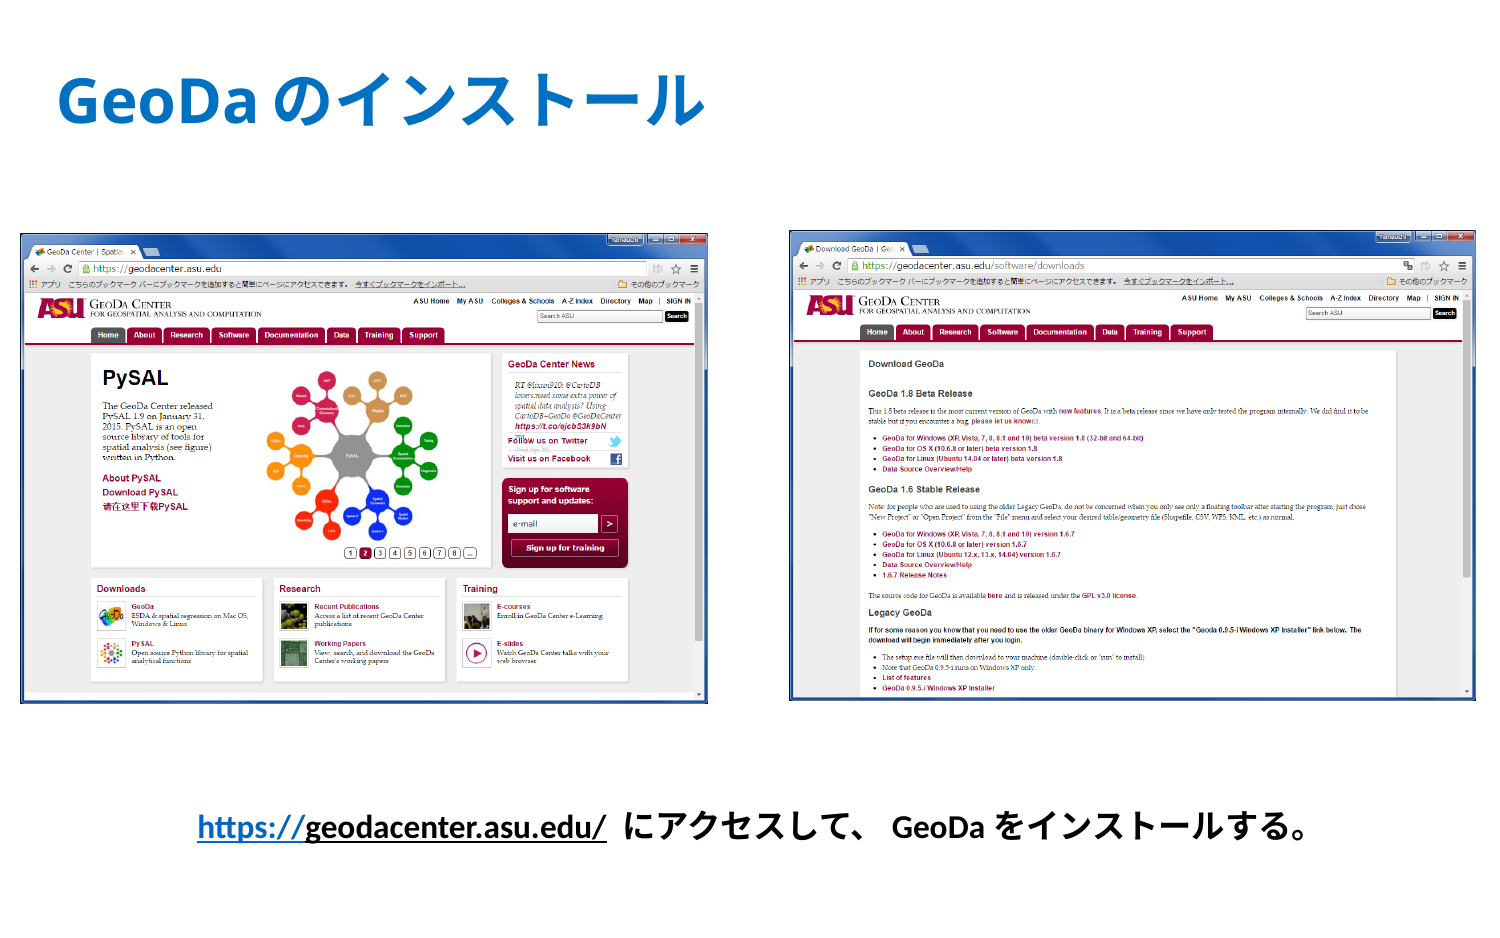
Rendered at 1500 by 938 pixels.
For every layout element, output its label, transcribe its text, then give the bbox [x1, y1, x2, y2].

picture [789, 230, 1476, 701]
title GeoDaのインストール [40, 62, 1335, 146]
text_box https://geodacenter.asu.edu/ にアクセスして、GeoDaをインストールする。 [182, 797, 1340, 853]
picture [20, 233, 708, 704]
